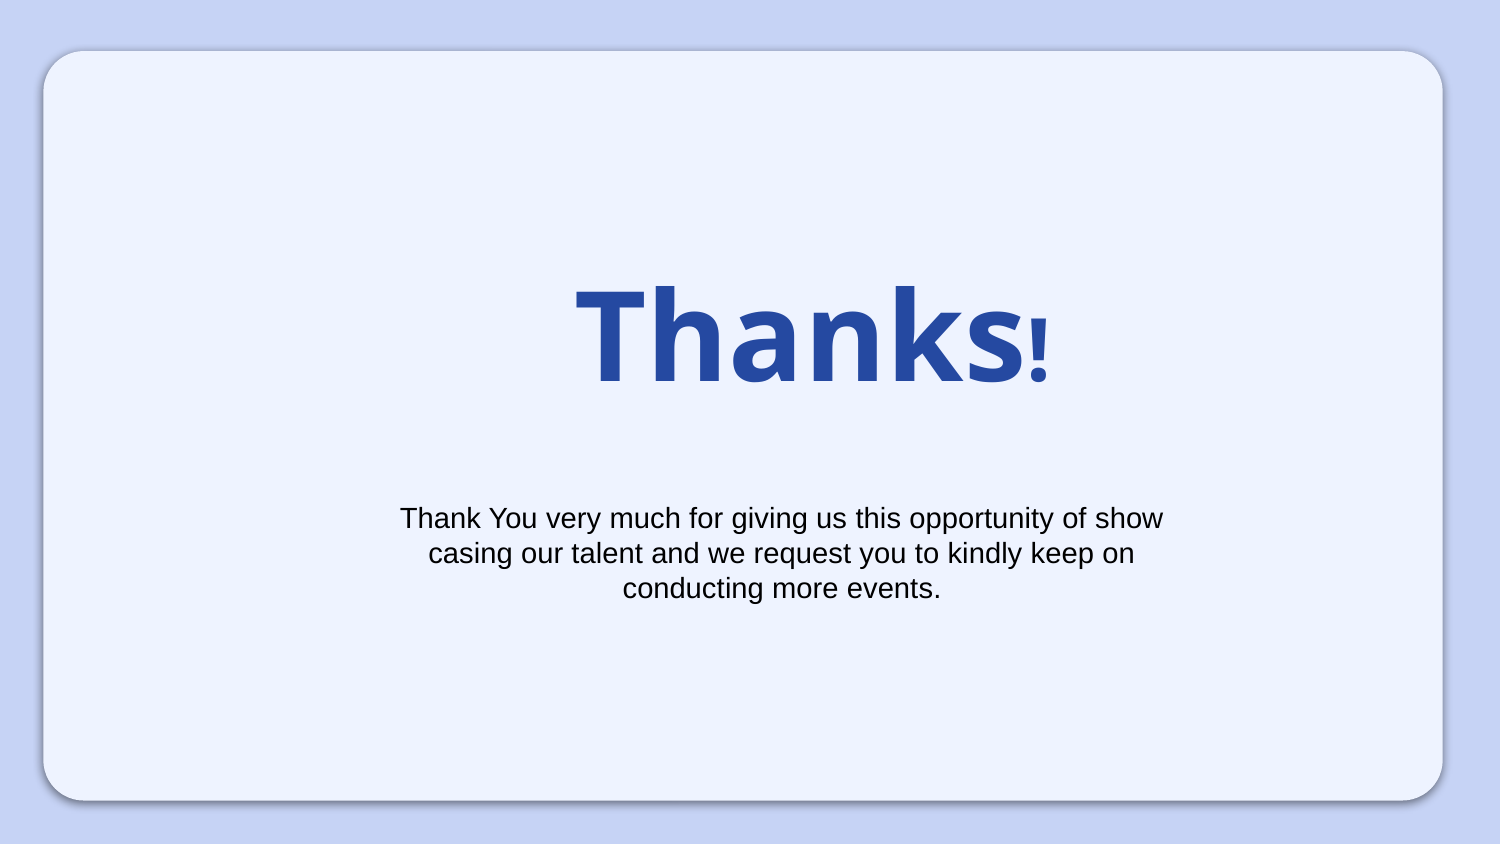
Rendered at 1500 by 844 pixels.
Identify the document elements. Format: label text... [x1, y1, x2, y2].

text_box Thank You very much for giving us this opportunity of show casing our talent and we request you to kindly keep on conducting more events. [354, 491, 1210, 612]
title Thanks! [460, 254, 1166, 422]
